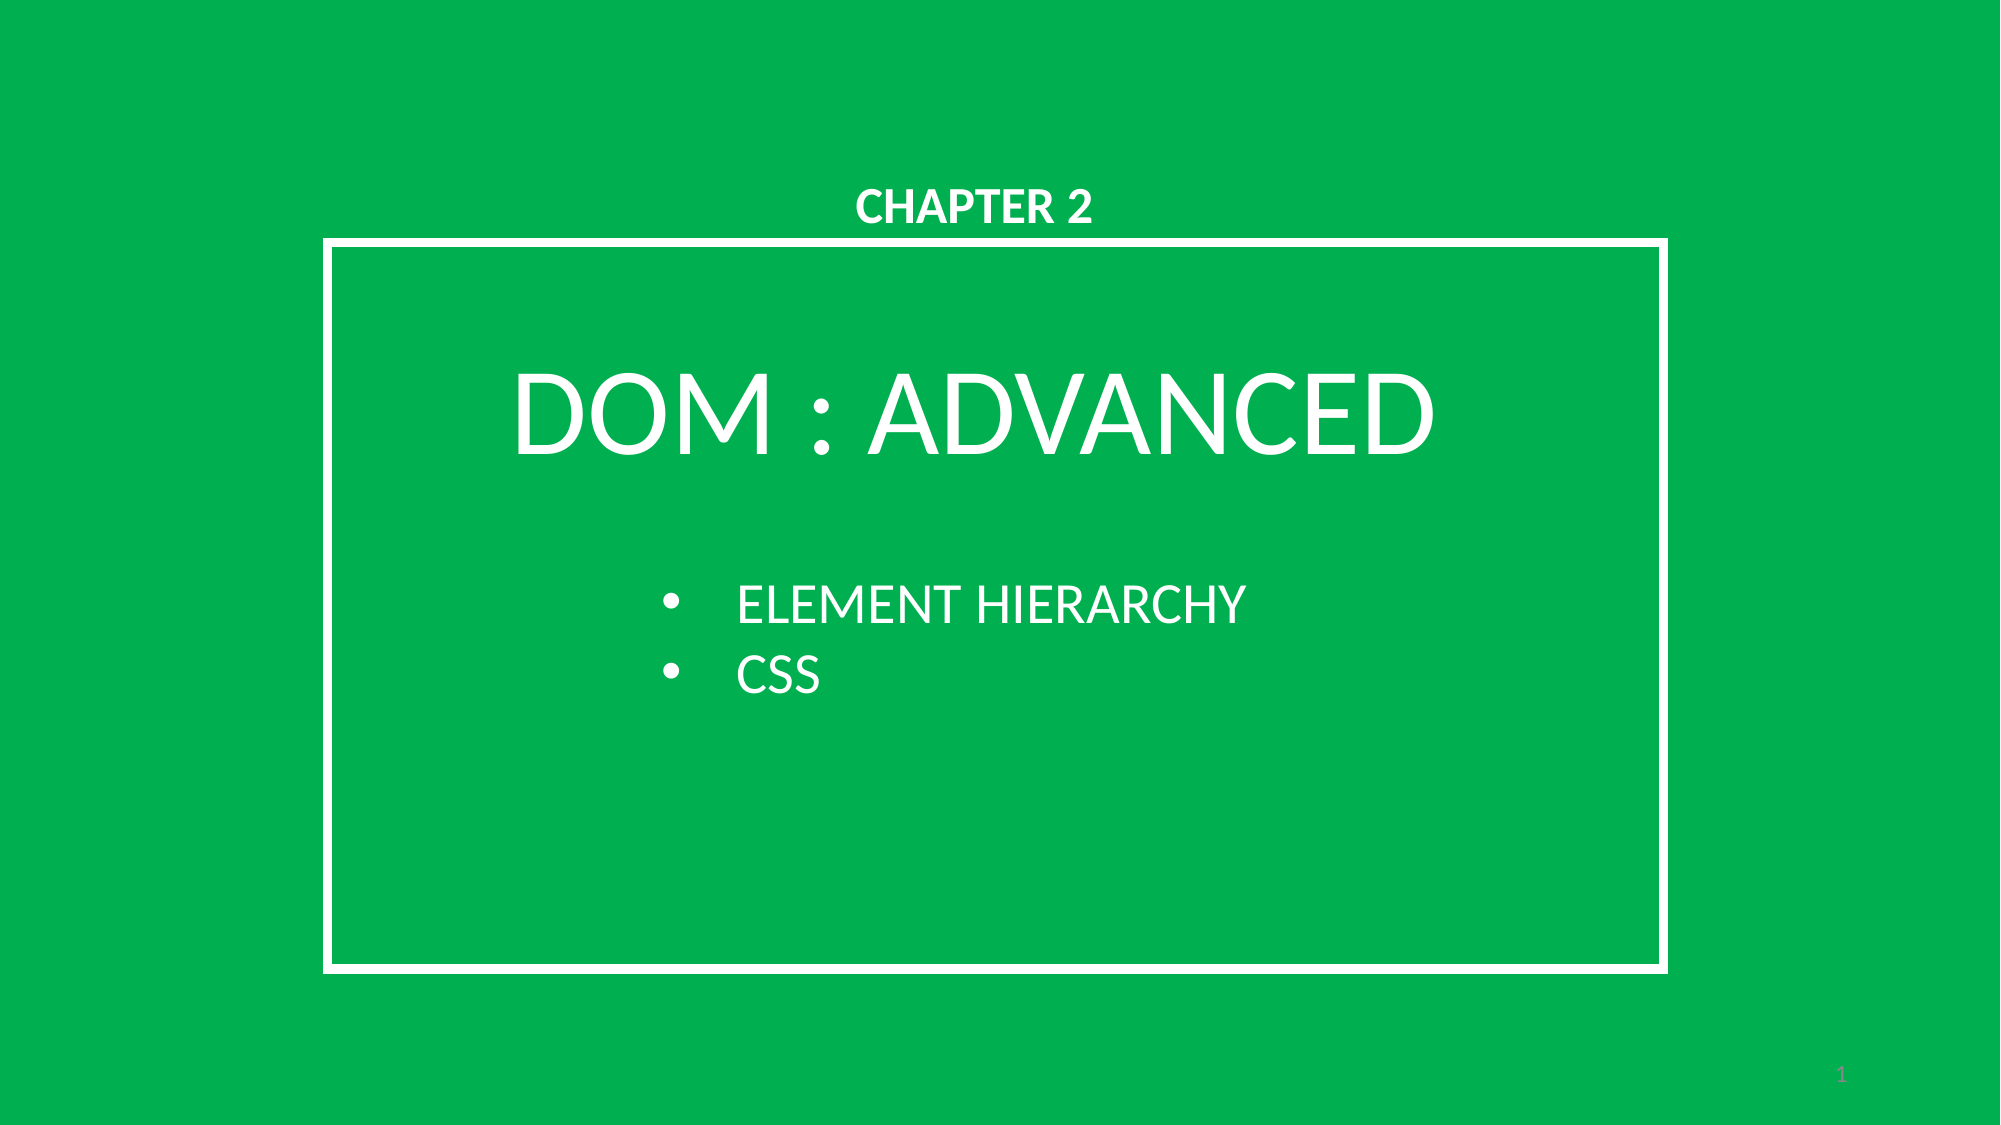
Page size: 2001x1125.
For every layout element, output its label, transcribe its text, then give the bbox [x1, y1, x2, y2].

text_box CHAPTER 2 [839, 164, 1110, 242]
text_box ELEMENT HIERARCHY CSS [646, 557, 1269, 713]
text_box [327, 242, 1664, 970]
slide_number 1 [1412, 1042, 1863, 1103]
